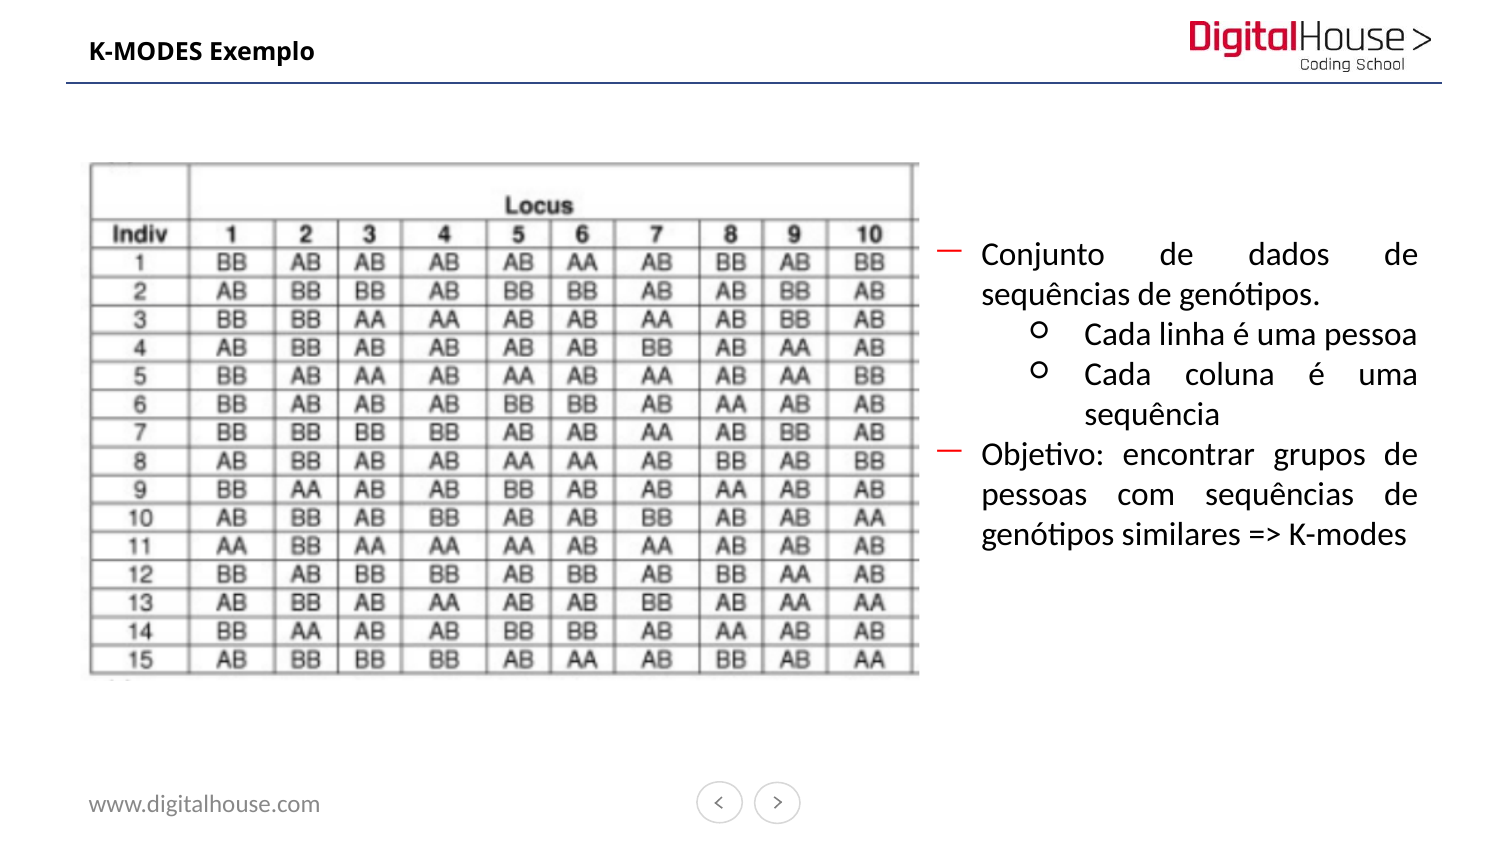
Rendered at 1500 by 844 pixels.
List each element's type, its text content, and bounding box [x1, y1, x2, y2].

text_box Conjunto de dados de sequências de genótipos. Cada linha é uma pessoa Cada coluna é uma sequência Objetivo: encontrar grupos de pessoas com sequências de genótipos similares => K-modes [924, 225, 1434, 598]
picture [1190, 21, 1431, 72]
picture [80, 162, 920, 682]
title K-MODES Exemplo [73, 21, 1074, 80]
